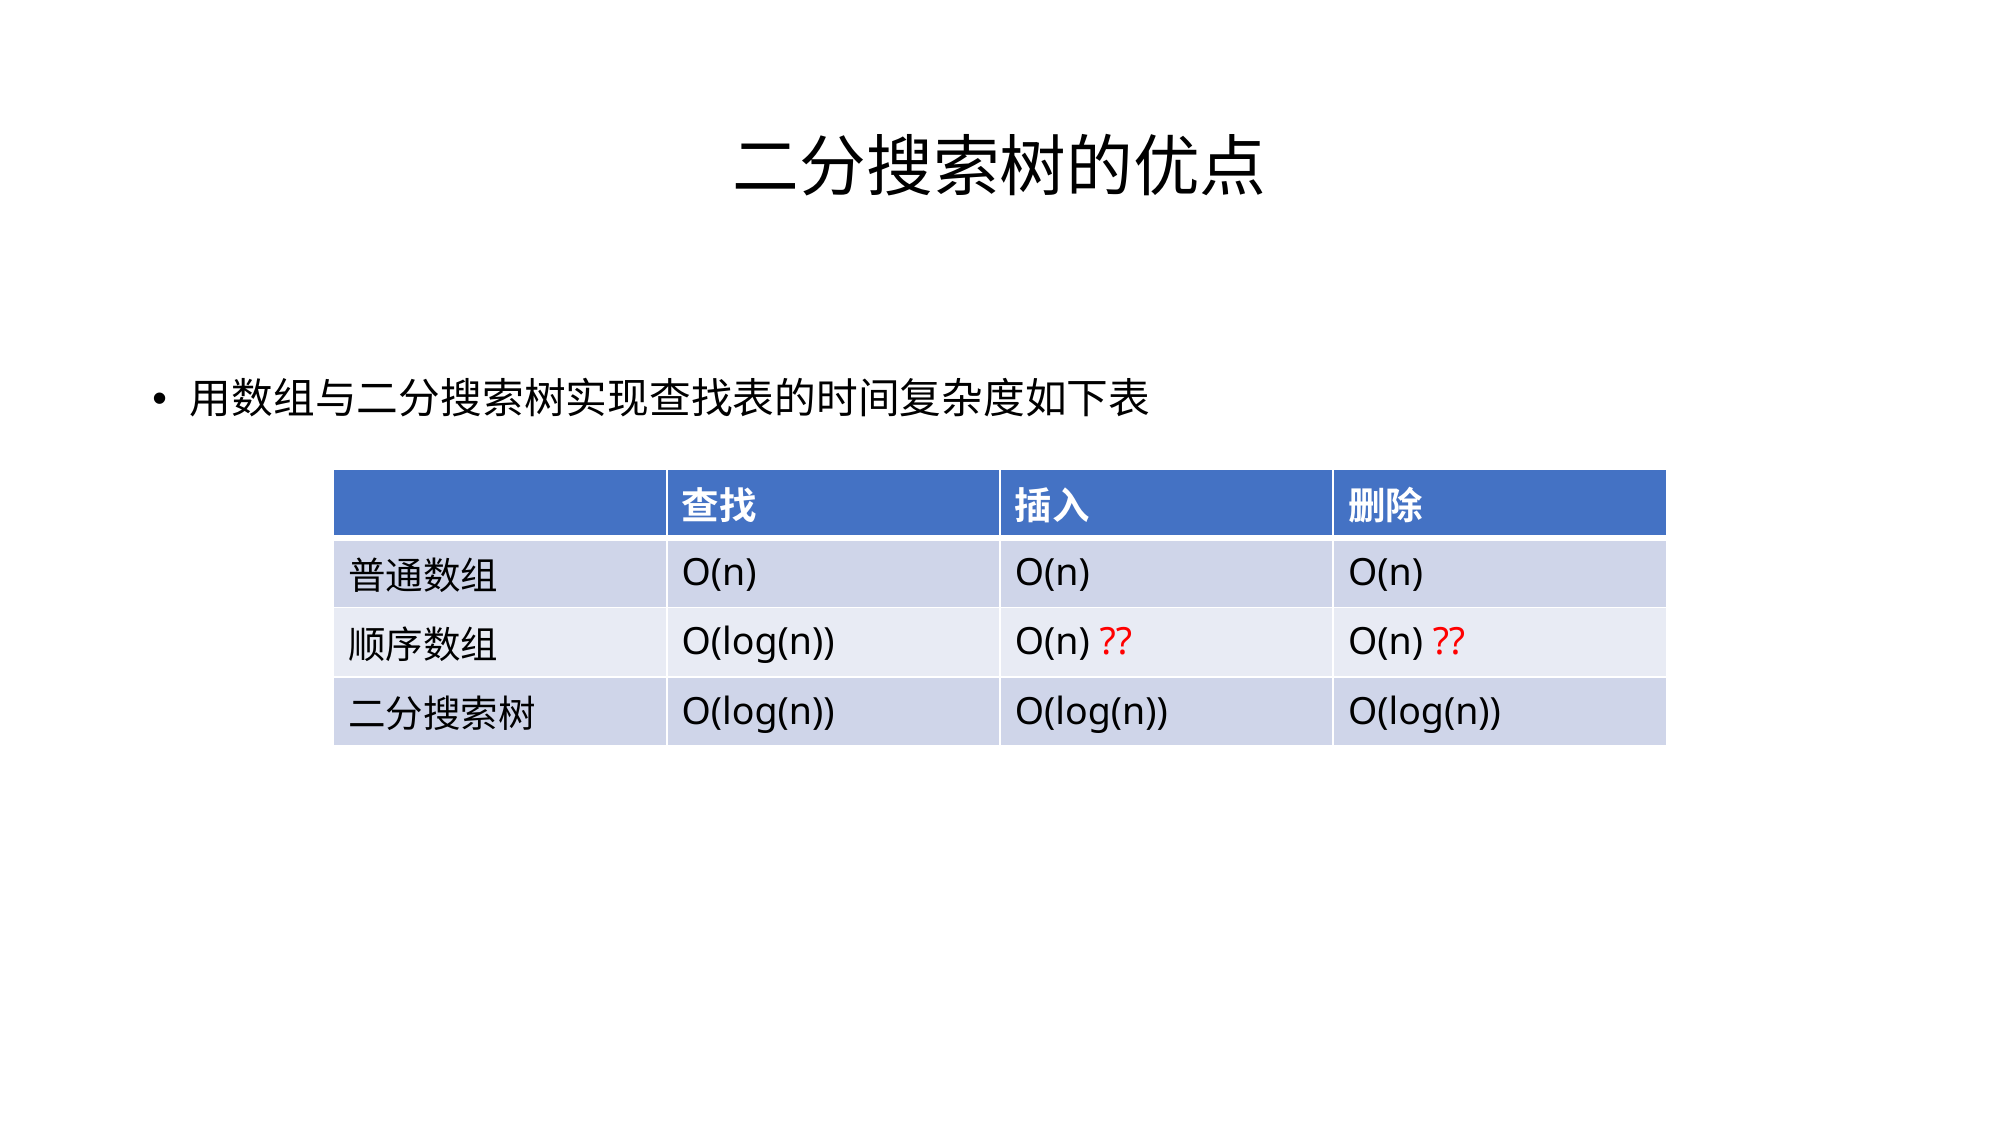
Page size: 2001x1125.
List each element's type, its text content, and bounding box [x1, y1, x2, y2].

table_cell 普通数组 [334, 541, 666, 607]
table_cell O(log(n)) [1001, 678, 1332, 745]
table_cell O(log(n)) [668, 678, 999, 745]
table_cell 二分搜索树 [334, 678, 666, 745]
table_cell O(log(n)) [1334, 678, 1666, 745]
table_cell O(n) [1001, 541, 1332, 607]
table_header 插入 [1001, 470, 1332, 535]
table_header [334, 470, 666, 535]
table_header 查找 [668, 470, 999, 535]
table_cell O(n) ?? [1334, 608, 1666, 676]
table_cell O(n) ?? [1001, 608, 1332, 676]
table_header 删除 [1334, 470, 1666, 535]
table_cell O(n) [668, 541, 999, 607]
table_cell O(log(n)) [668, 608, 999, 676]
table_cell 顺序数组 [334, 608, 666, 676]
title 二分搜索树的优点 [137, 59, 1863, 278]
list 用数组与二分搜索树实现查找表的时间复杂度如下表 [137, 299, 1863, 1125]
table_cell O(n) [1334, 541, 1666, 607]
